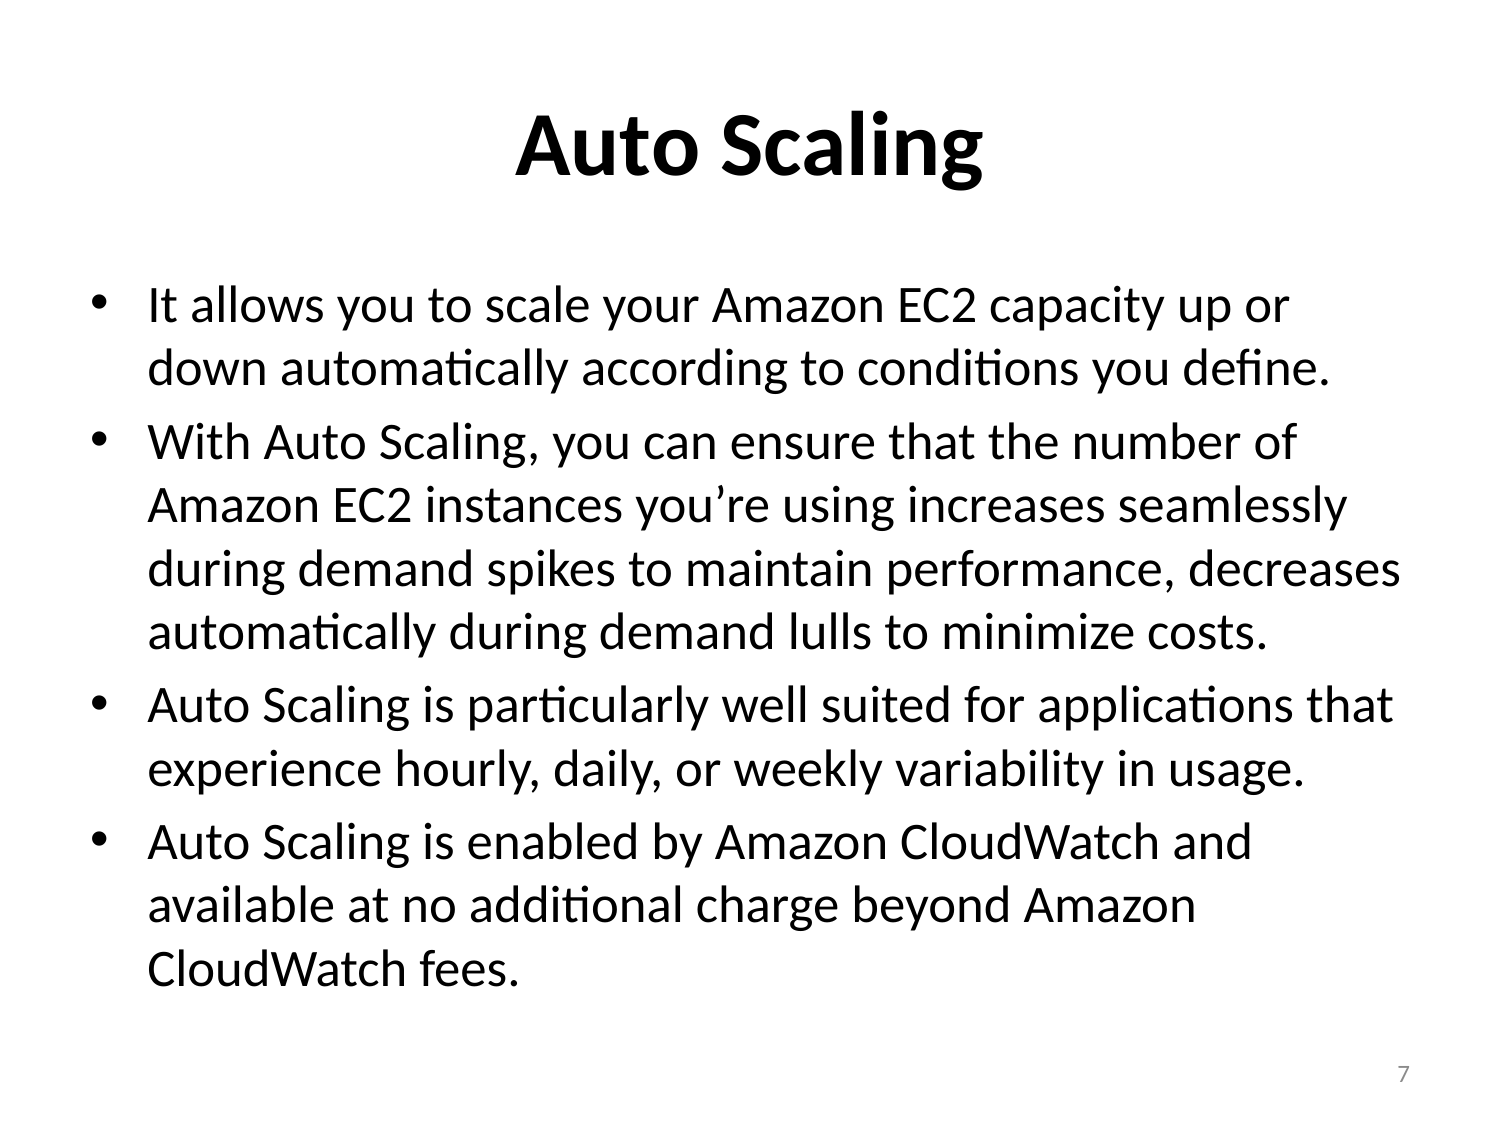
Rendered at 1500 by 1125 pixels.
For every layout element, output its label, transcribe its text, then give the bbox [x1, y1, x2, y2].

title Auto Scaling [75, 45, 1425, 233]
list It allows you to scale your Amazon EC2 capacity up or down automatically according to conditions you define. With Auto Scaling, you can ensure that the number of Amazon EC2 instances you’re using increases seamlessly during demand spikes to maintain performance, decreases automatically during demand lulls to minimize costs. Auto Scaling is particularly well suited for applications that experience hourly, daily, or weekly variability in usage. Auto Scaling is enabled by Amazon CloudWatch and available at no additional charge beyond Amazon CloudWatch fees. [75, 262, 1425, 1005]
slide_number 7 [1074, 1042, 1425, 1103]
